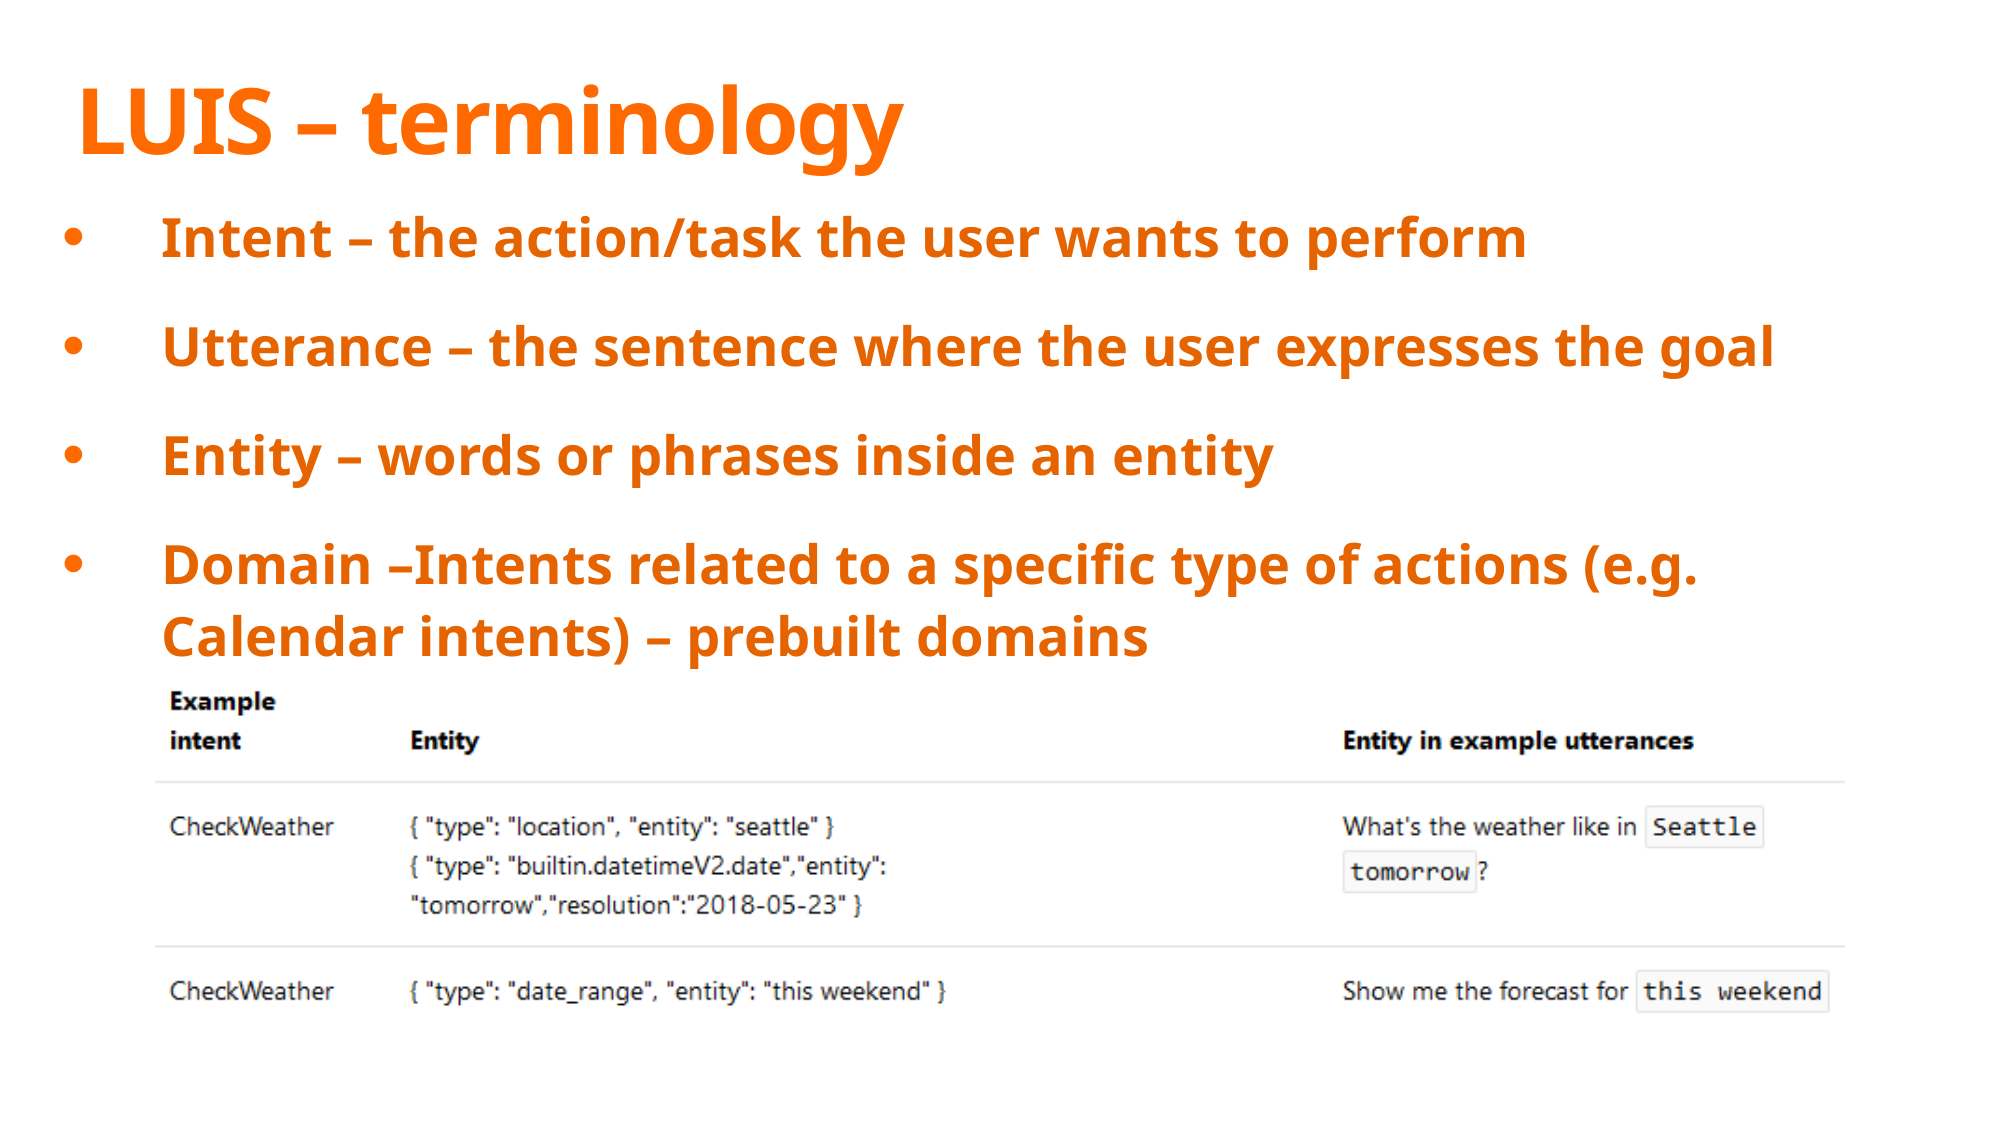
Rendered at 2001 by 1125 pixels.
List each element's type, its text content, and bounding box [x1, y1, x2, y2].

list Intent – the action/task the user wants to perform Utterance – the sentence where the user expresses the goal Entity – words or phrases inside an entity Domain –Intents related to a specific type of actions (e.g. Calendar intents) – prebuilt domains [62, 197, 1871, 777]
title LUIS – terminology [75, 75, 1925, 192]
picture [155, 673, 1845, 1032]
